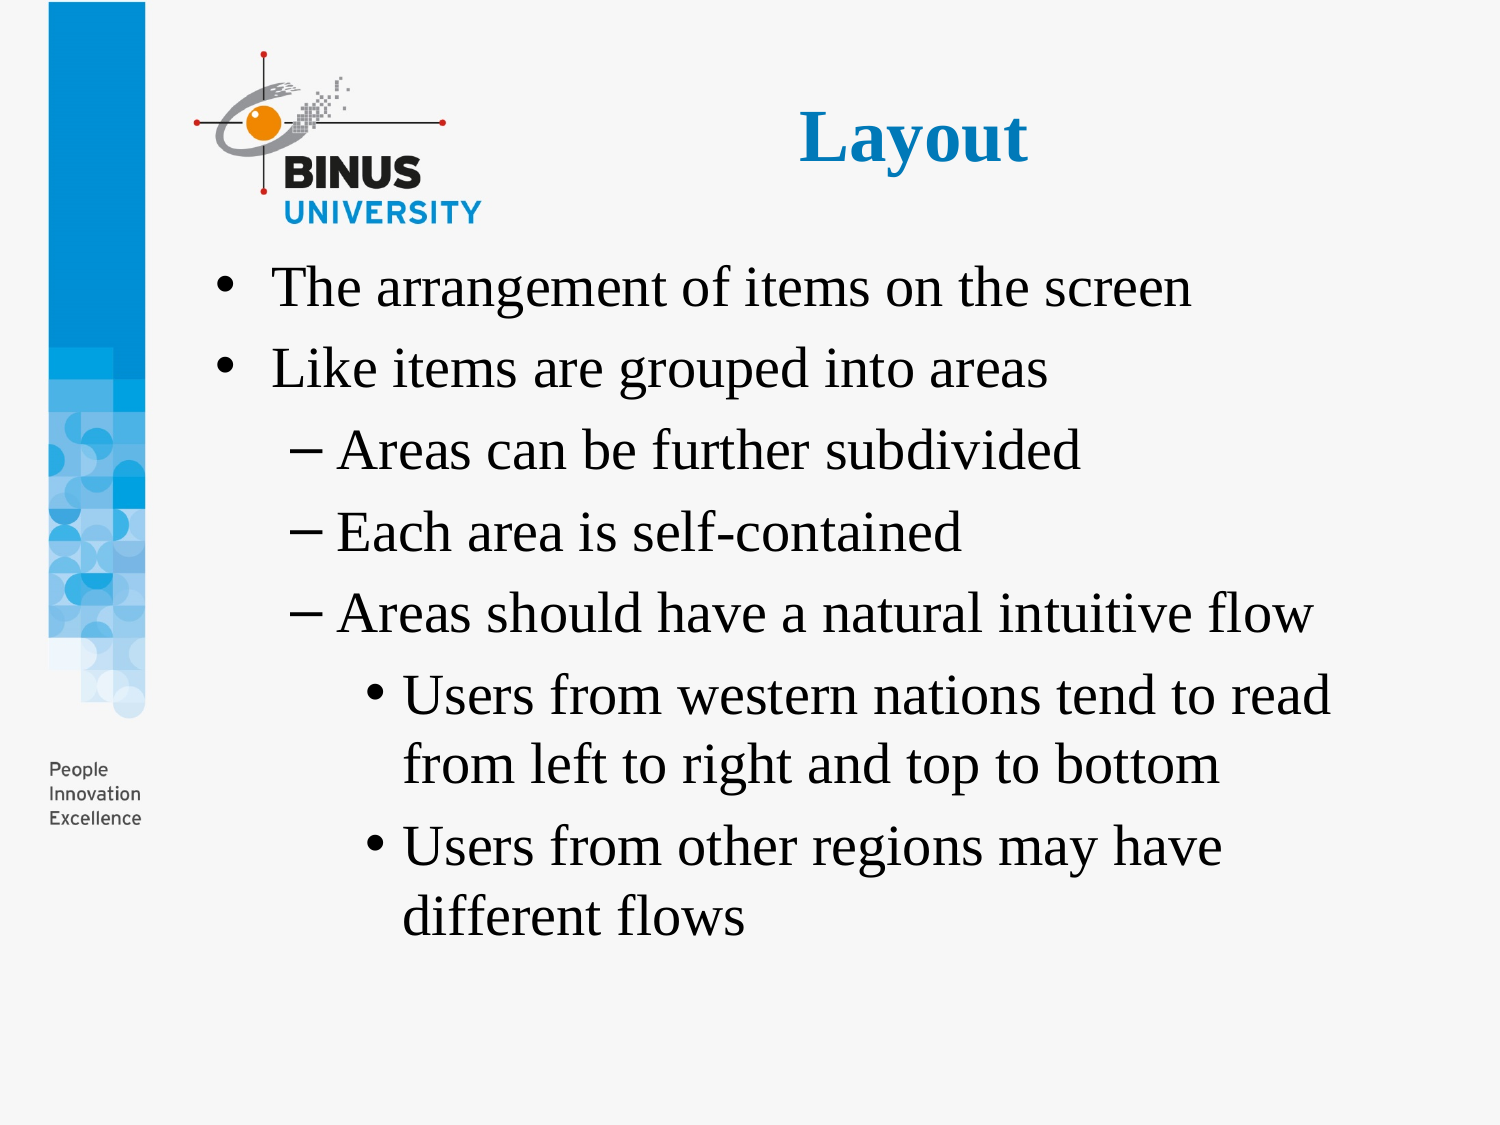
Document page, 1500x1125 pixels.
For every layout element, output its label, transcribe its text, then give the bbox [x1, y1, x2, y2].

title Layout [590, 37, 1238, 225]
picture [0, 0, 1500, 845]
list The arrangement of items on the screen Like items are grouped into areas Areas can be further subdivided Each area is self-contained Areas should have a natural intuitive flow Users from western nations tend to read from left to right and top to bottom Users from other regions may have different flows [200, 240, 1425, 988]
